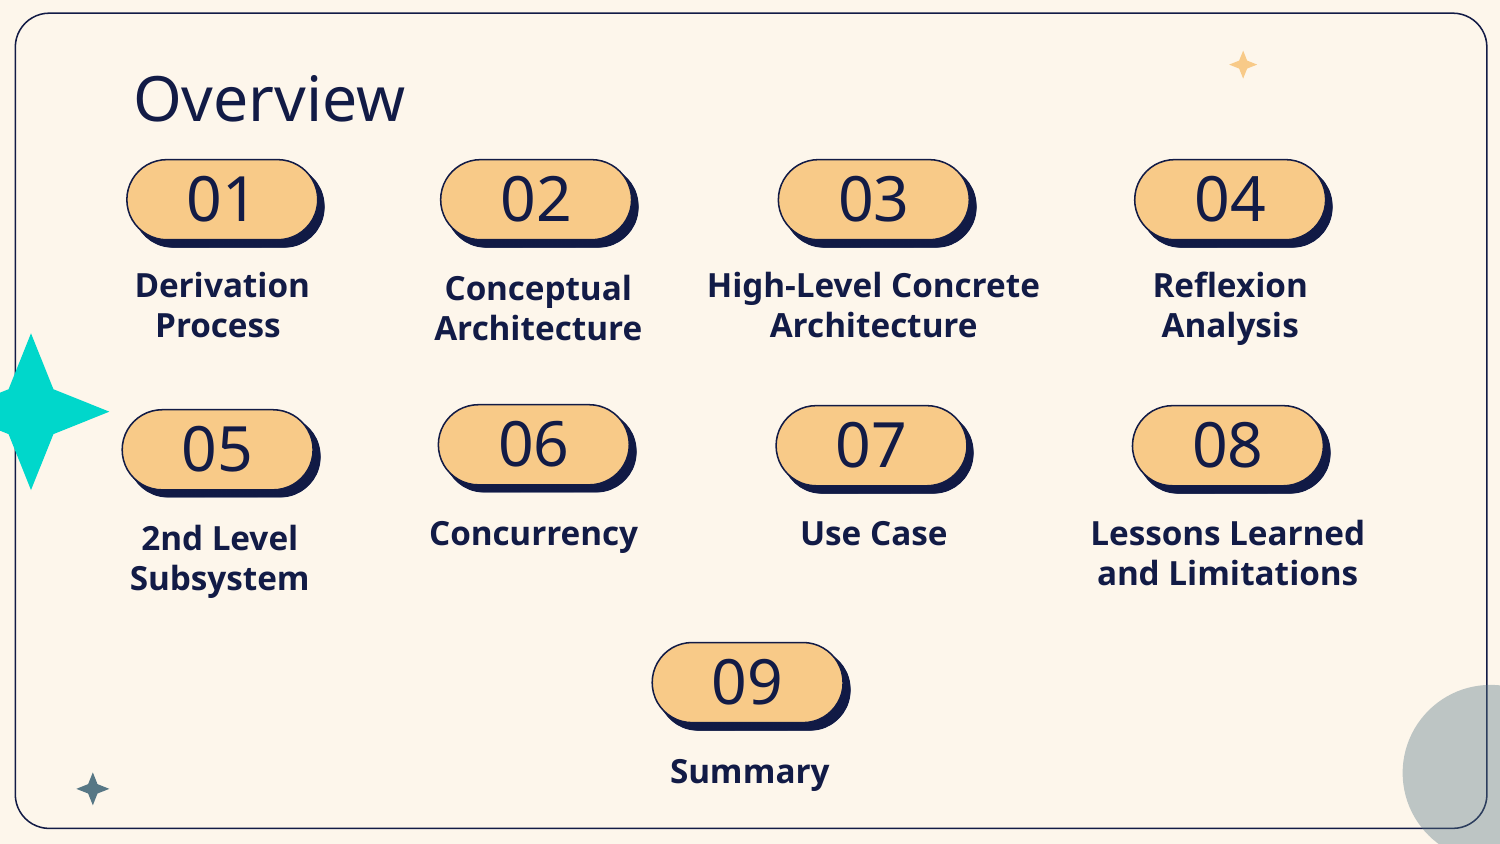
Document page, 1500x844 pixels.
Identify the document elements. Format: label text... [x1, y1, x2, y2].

subtitle Concurrency [372, 497, 695, 610]
text_box [449, 159, 624, 175]
text_box [135, 159, 310, 175]
title 06 [438, 420, 630, 494]
title Overview [118, 43, 1382, 138]
text_box [446, 404, 621, 420]
subtitle Use Case [760, 497, 987, 568]
subtitle Conceptual Architecture [377, 252, 700, 372]
title 01 [126, 175, 318, 248]
title 09 [652, 658, 844, 732]
title 03 [778, 175, 970, 248]
subtitle 2nd Level Subsystem [95, 502, 345, 610]
text_box [130, 409, 305, 425]
text_box [660, 642, 835, 658]
subtitle Reflexion Analysis [1079, 248, 1381, 351]
text_box [1143, 159, 1318, 175]
text_box [1141, 405, 1315, 421]
subtitle Lessons Learned and Limitations [1075, 497, 1381, 578]
title 02 [440, 175, 632, 249]
subtitle Summary [625, 735, 875, 843]
text_box [784, 405, 959, 421]
subtitle Derivation Process [61, 248, 384, 362]
title 07 [776, 421, 967, 495]
title 08 [1132, 421, 1324, 495]
subtitle High-Level Concrete Architecture [678, 248, 1069, 351]
title 04 [1134, 175, 1326, 248]
text_box [786, 159, 961, 175]
title 05 [122, 425, 314, 499]
